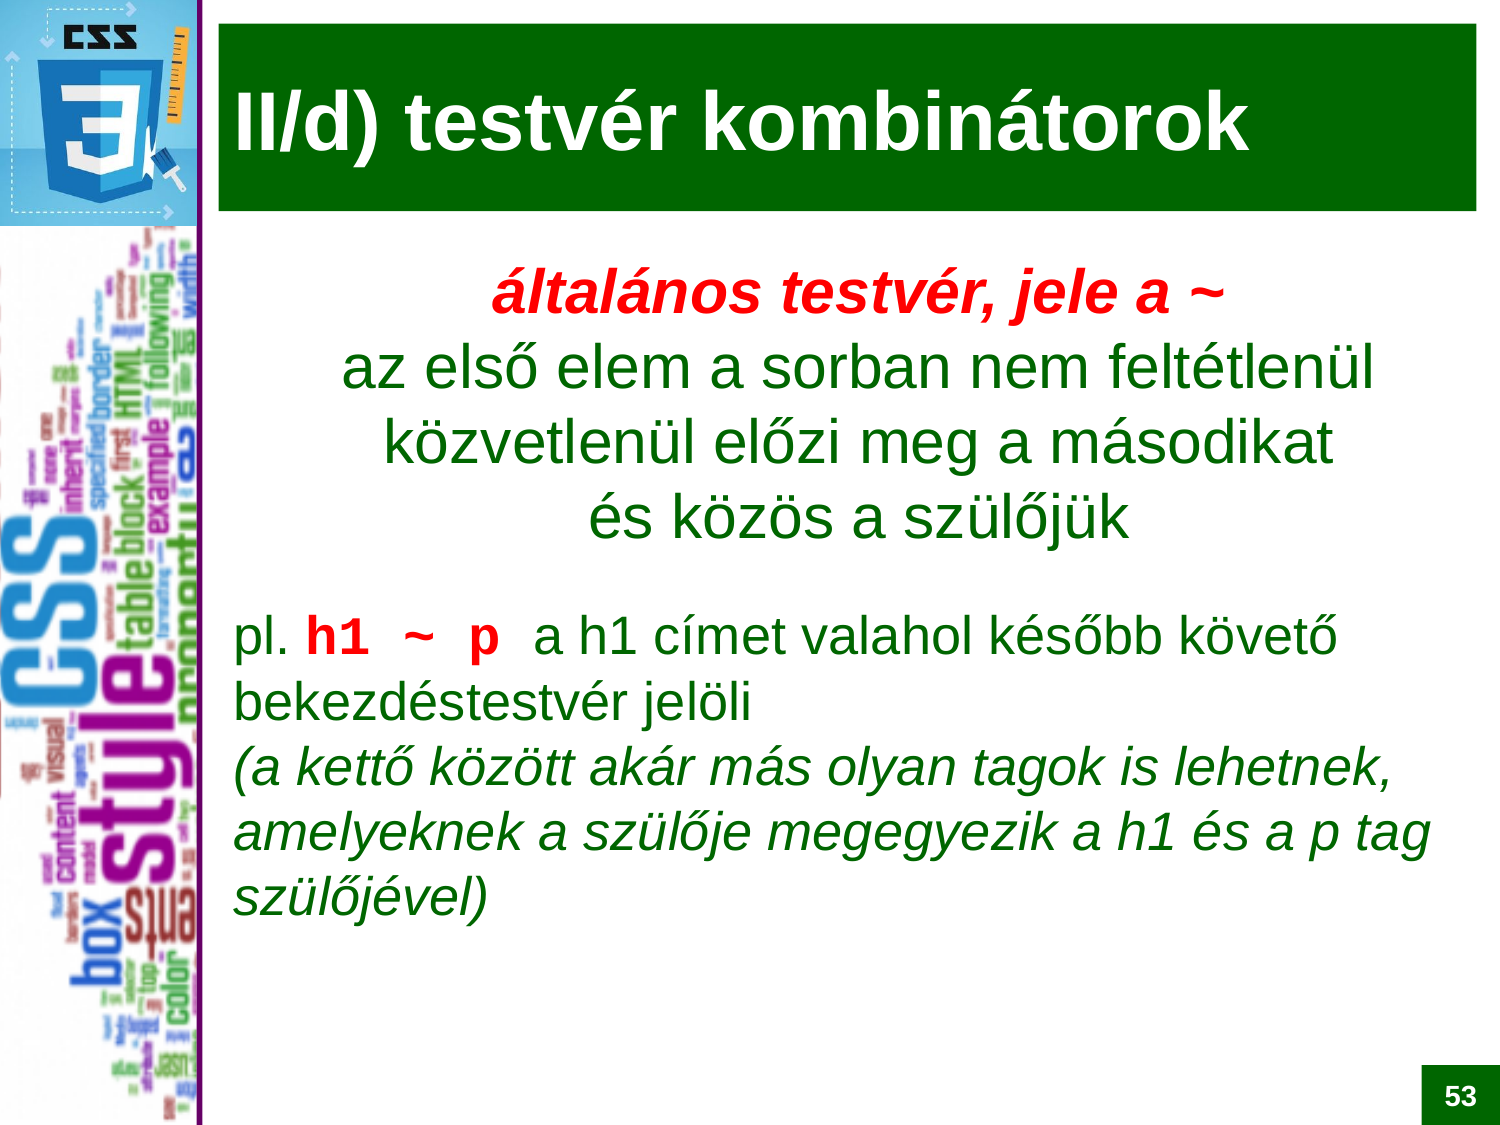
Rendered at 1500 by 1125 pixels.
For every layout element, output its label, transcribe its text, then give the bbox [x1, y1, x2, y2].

list általános testvér, jele a ~ az első elem a sorban nem feltétlenül közvetlenül előzi meg a másodikat és közös a szülőjük pl. h1 ~ p a h1 címet valahol később követő bekezdéstestvér jelöli (a kettő között akár más olyan tagok is lehetnek, amelyeknek a szülője megegyezik a h1 és a p tag szülőjével) [218, 243, 1500, 1125]
slide_number 53 [1421, 1065, 1500, 1125]
picture [0, 0, 197, 1125]
title II/d) testvér kombinátorok [218, 23, 1477, 212]
